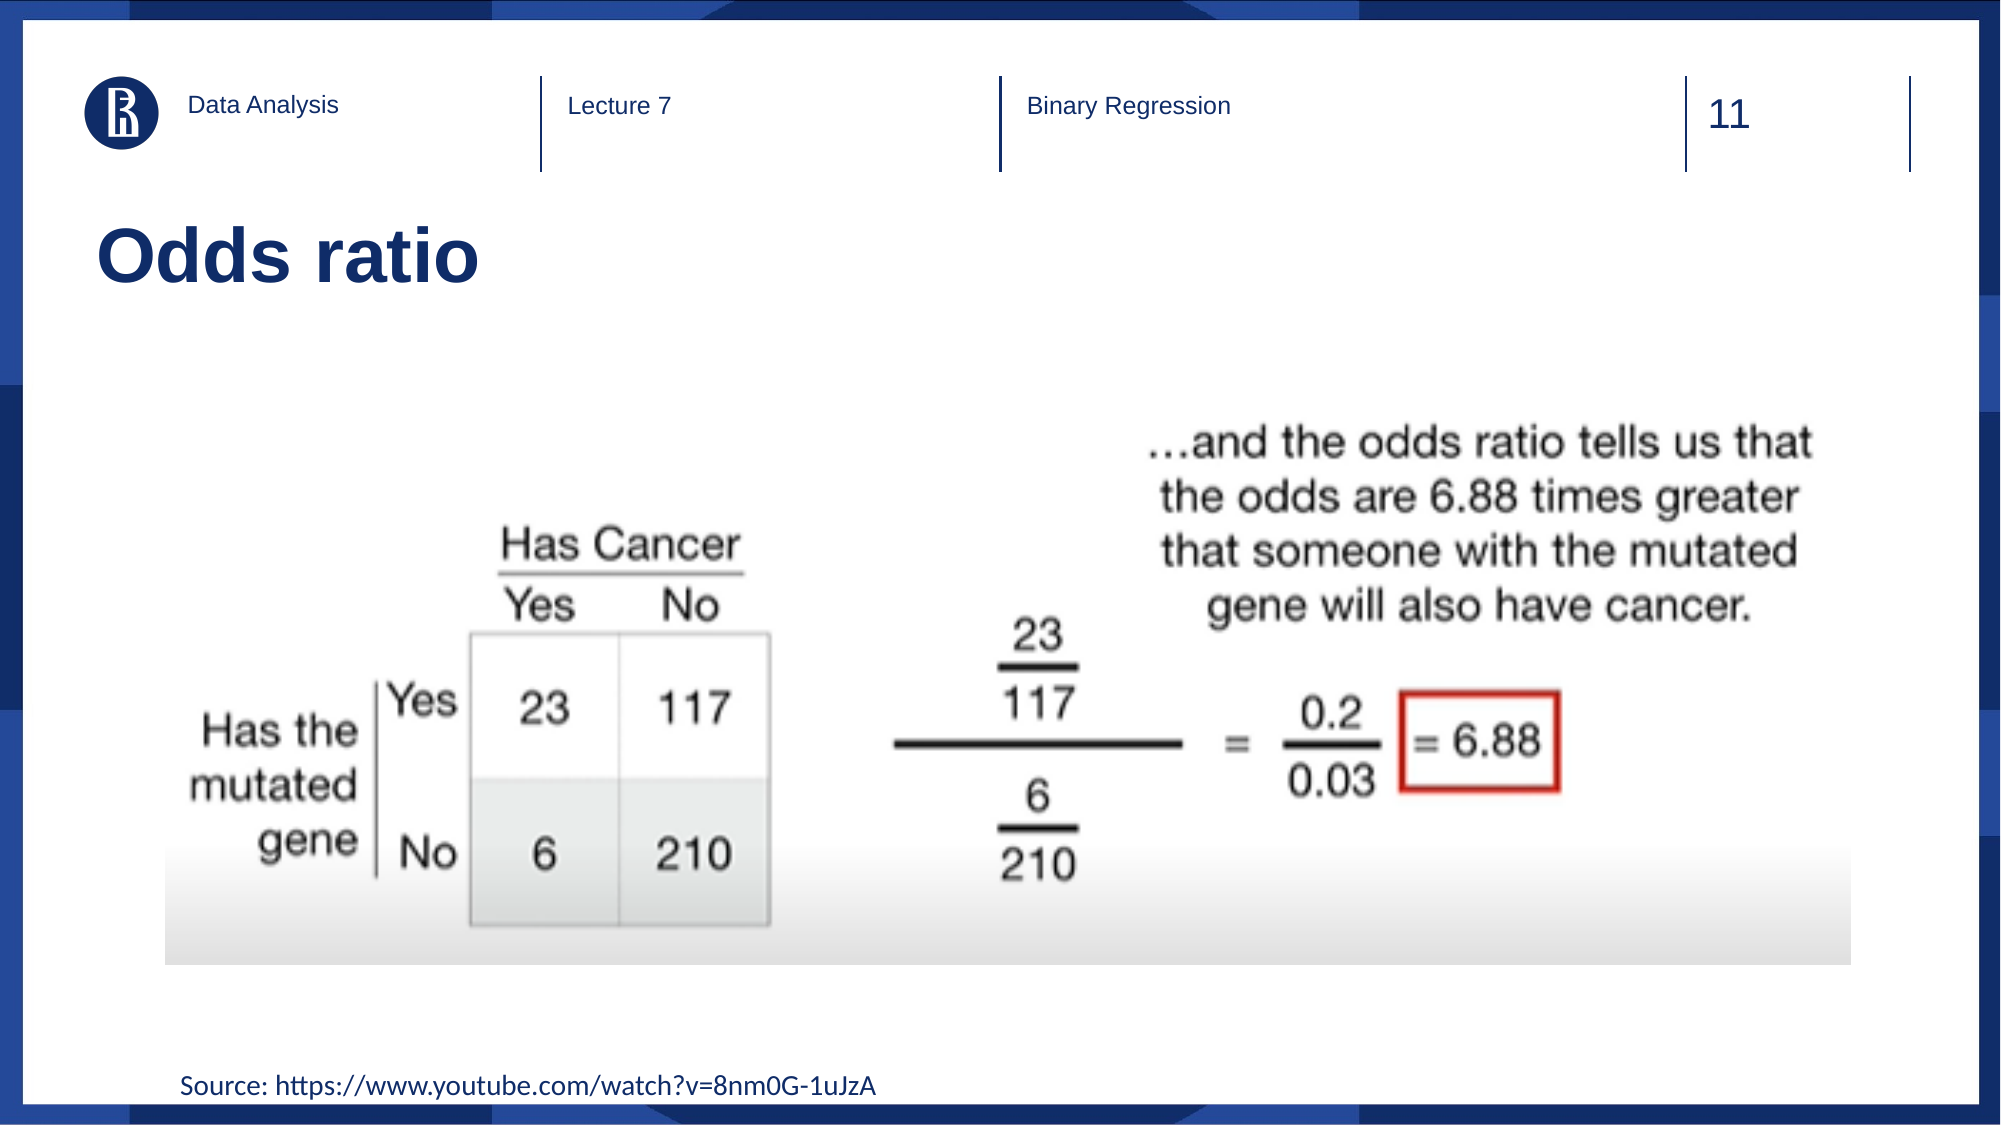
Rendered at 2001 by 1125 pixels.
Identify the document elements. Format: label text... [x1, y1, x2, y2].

title Odds ratio [96, 205, 1911, 333]
list Data Analysis [187, 88, 520, 157]
list Lecture 7 [567, 90, 907, 157]
list Binary Regression [1026, 90, 1367, 157]
text_box Source: https://www.youtube.com/watch?v=8nm0G-1uJzA [165, 1058, 1218, 1109]
picture [0, 0, 2001, 1125]
